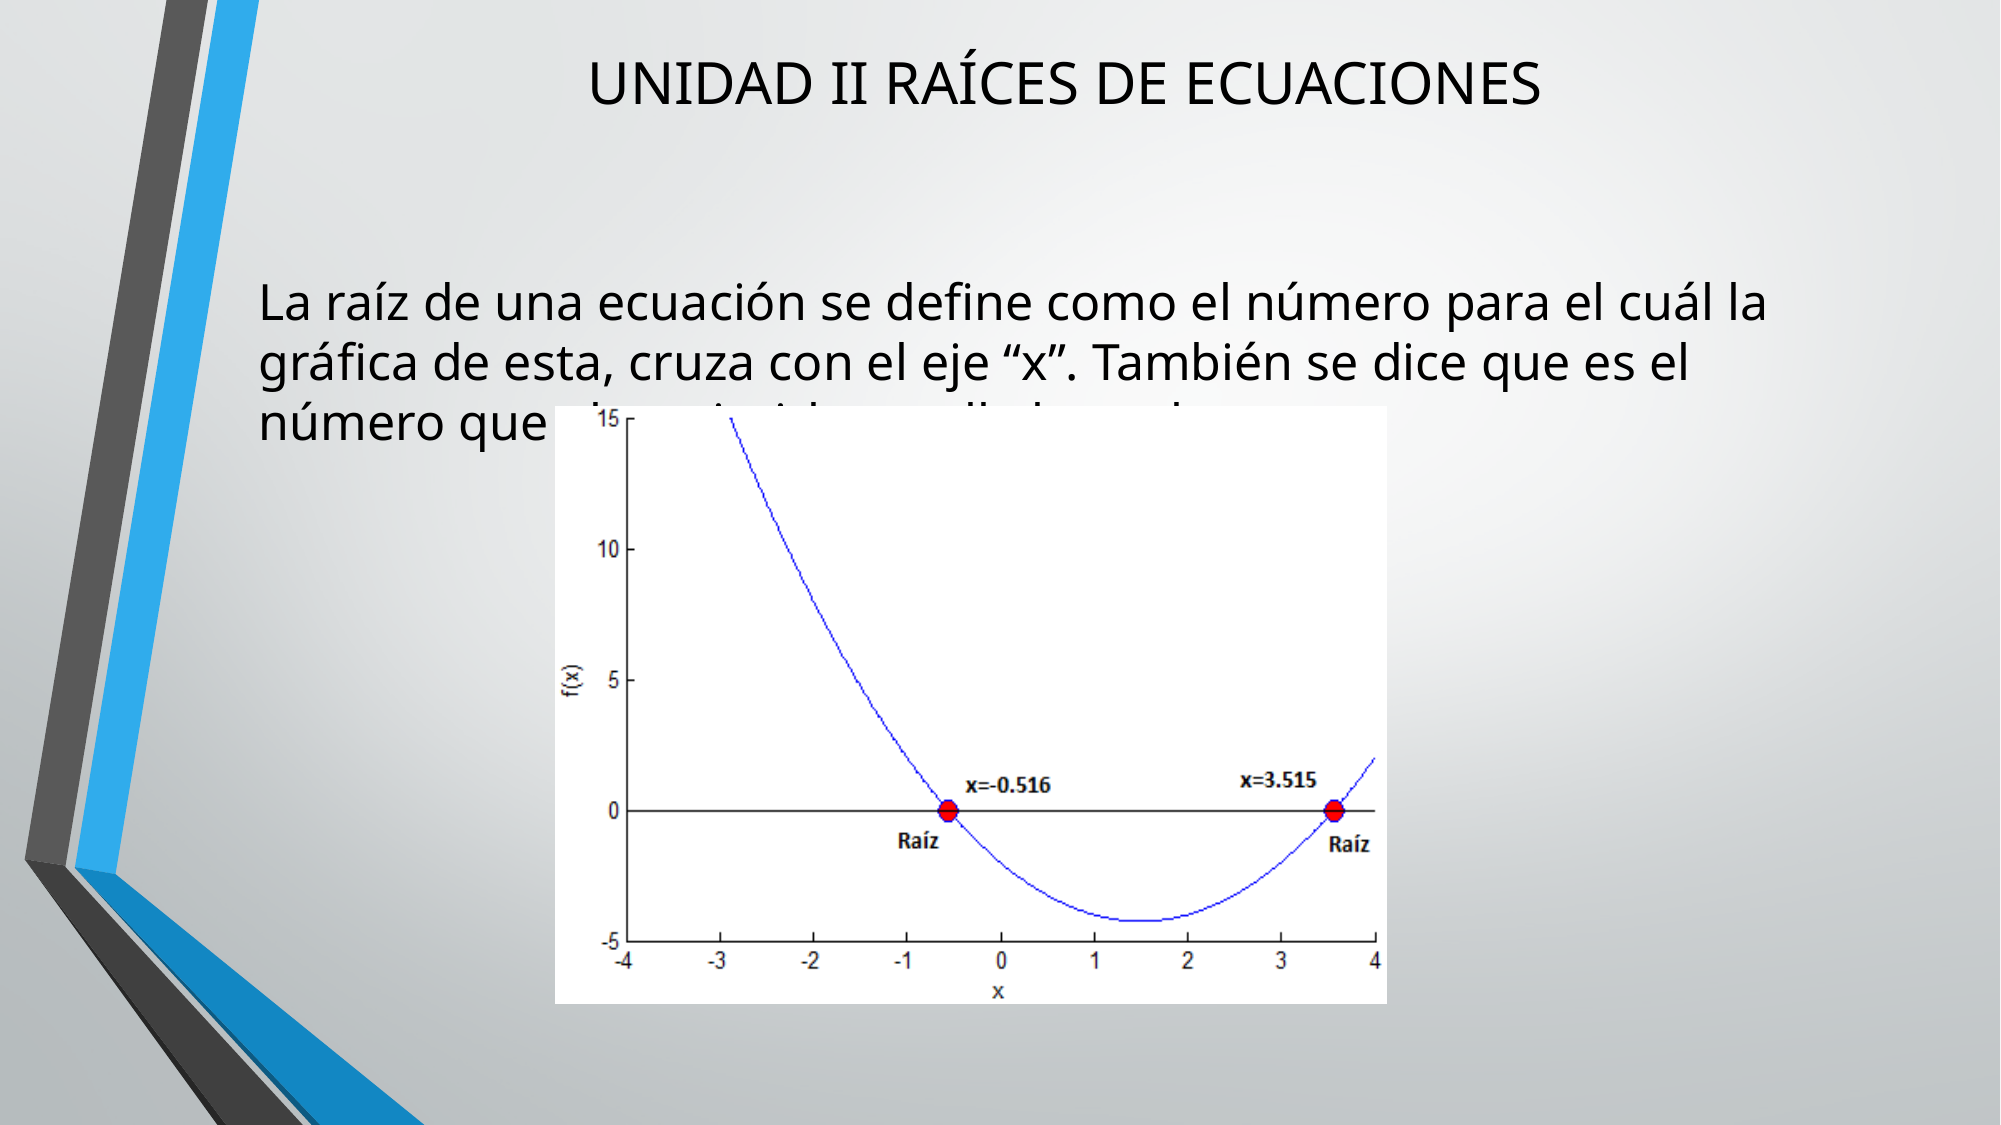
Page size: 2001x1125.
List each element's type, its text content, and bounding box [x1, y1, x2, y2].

list La raíz de una ecuación se define como el número para el cuál la gráfica de esta, cruza con el eje “x”. También se dice que es el número que al sustituirlo en ella la vuelve cero. [243, 180, 1887, 1061]
title UNIDAD II RAÍCES DE ECUACIONES [243, 11, 1887, 153]
picture [554, 406, 1388, 1005]
